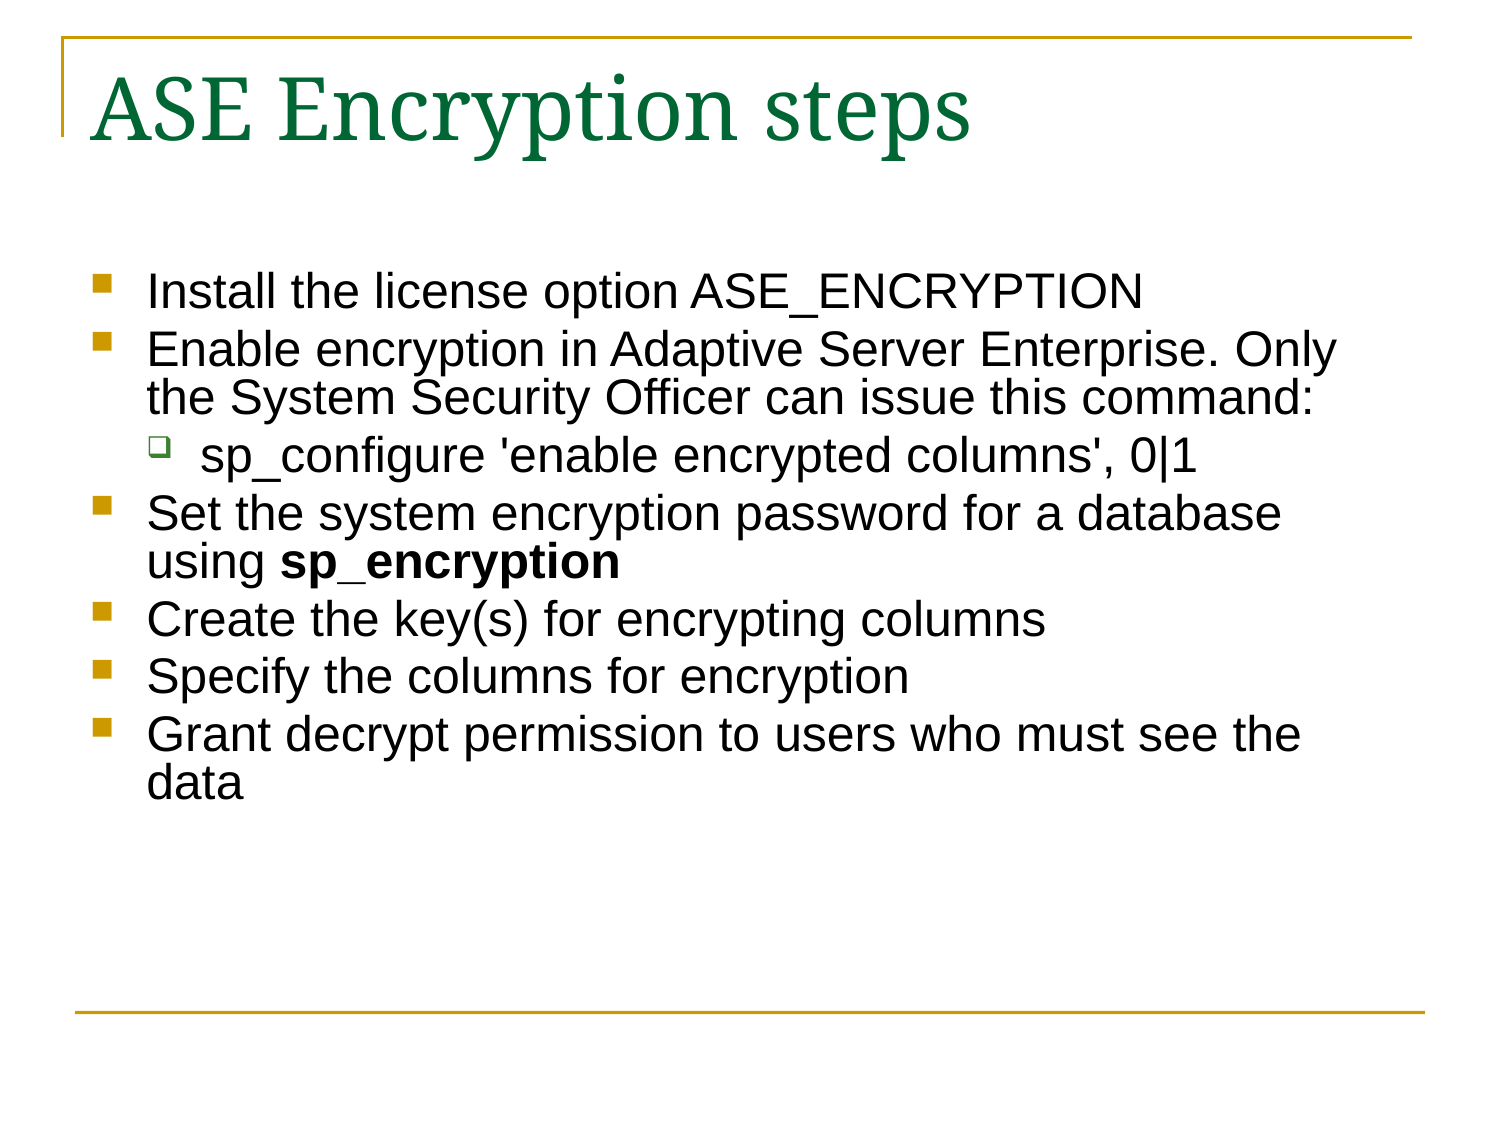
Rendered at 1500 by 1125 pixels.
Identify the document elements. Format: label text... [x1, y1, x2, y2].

list Install the license option ASE_ENCRYPTION Enable encryption in Adaptive Server Enterprise. Only the System Security Officer can issue this command: sp_configure 'enable encrypted columns', 0|1 Set the system encryption password for a database using sp_encryption Create the key(s) for encrypting columns Specify the columns for encryption Grant decrypt permission to users who must see the data [74, 262, 1426, 1006]
title ASE Encryption steps [74, 45, 1426, 233]
